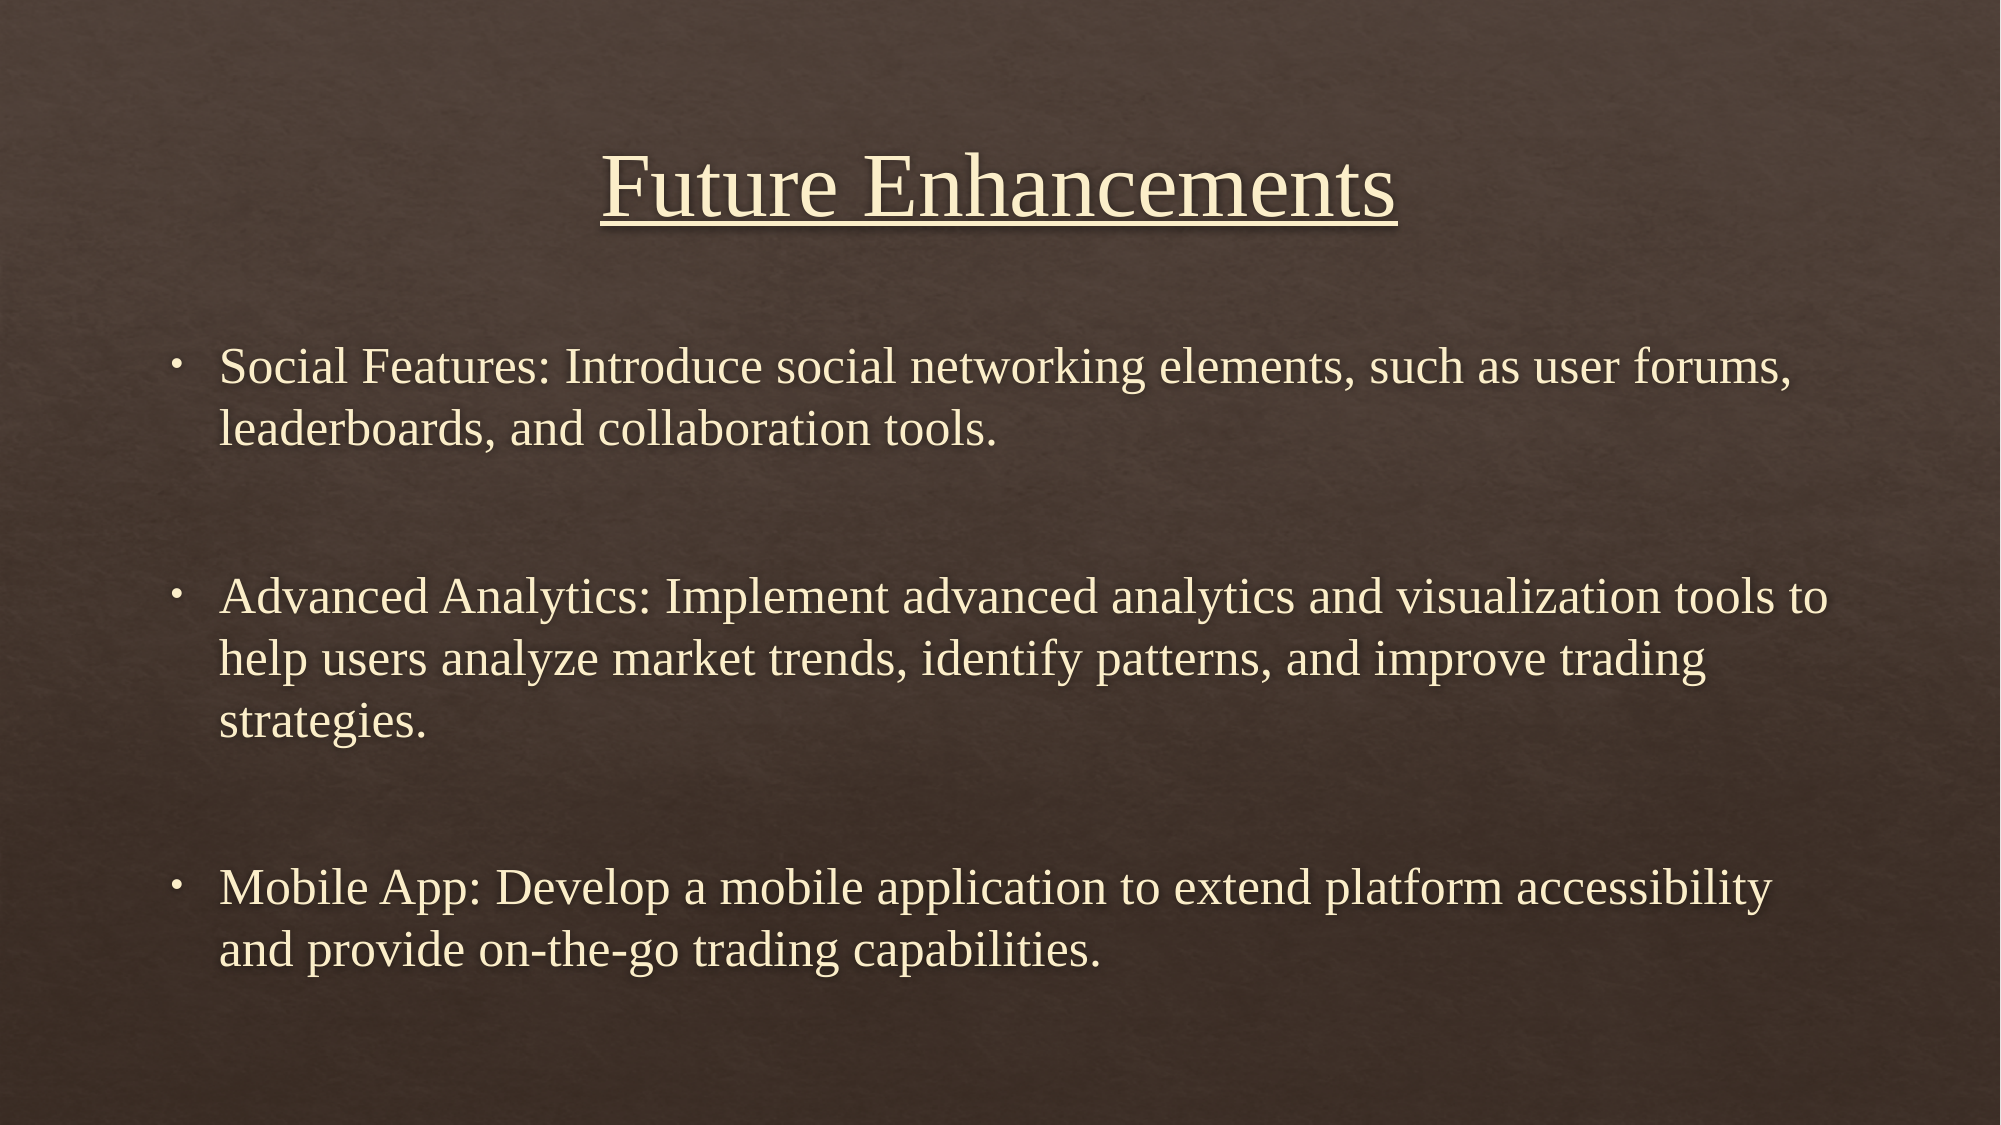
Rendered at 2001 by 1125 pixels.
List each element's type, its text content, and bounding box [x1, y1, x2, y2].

list Social Features: Introduce social networking elements, such as user forums, leaderboards, and collaboration tools. Advanced Analytics: Implement advanced analytics and visualization tools to help users analyze market trends, identify patterns, and improve trading strategies. Mobile App: Develop a mobile application to extend platform accessibility and provide on-the-go trading capabilities. [149, 324, 1849, 991]
title Future Enhancements [149, 99, 1849, 260]
